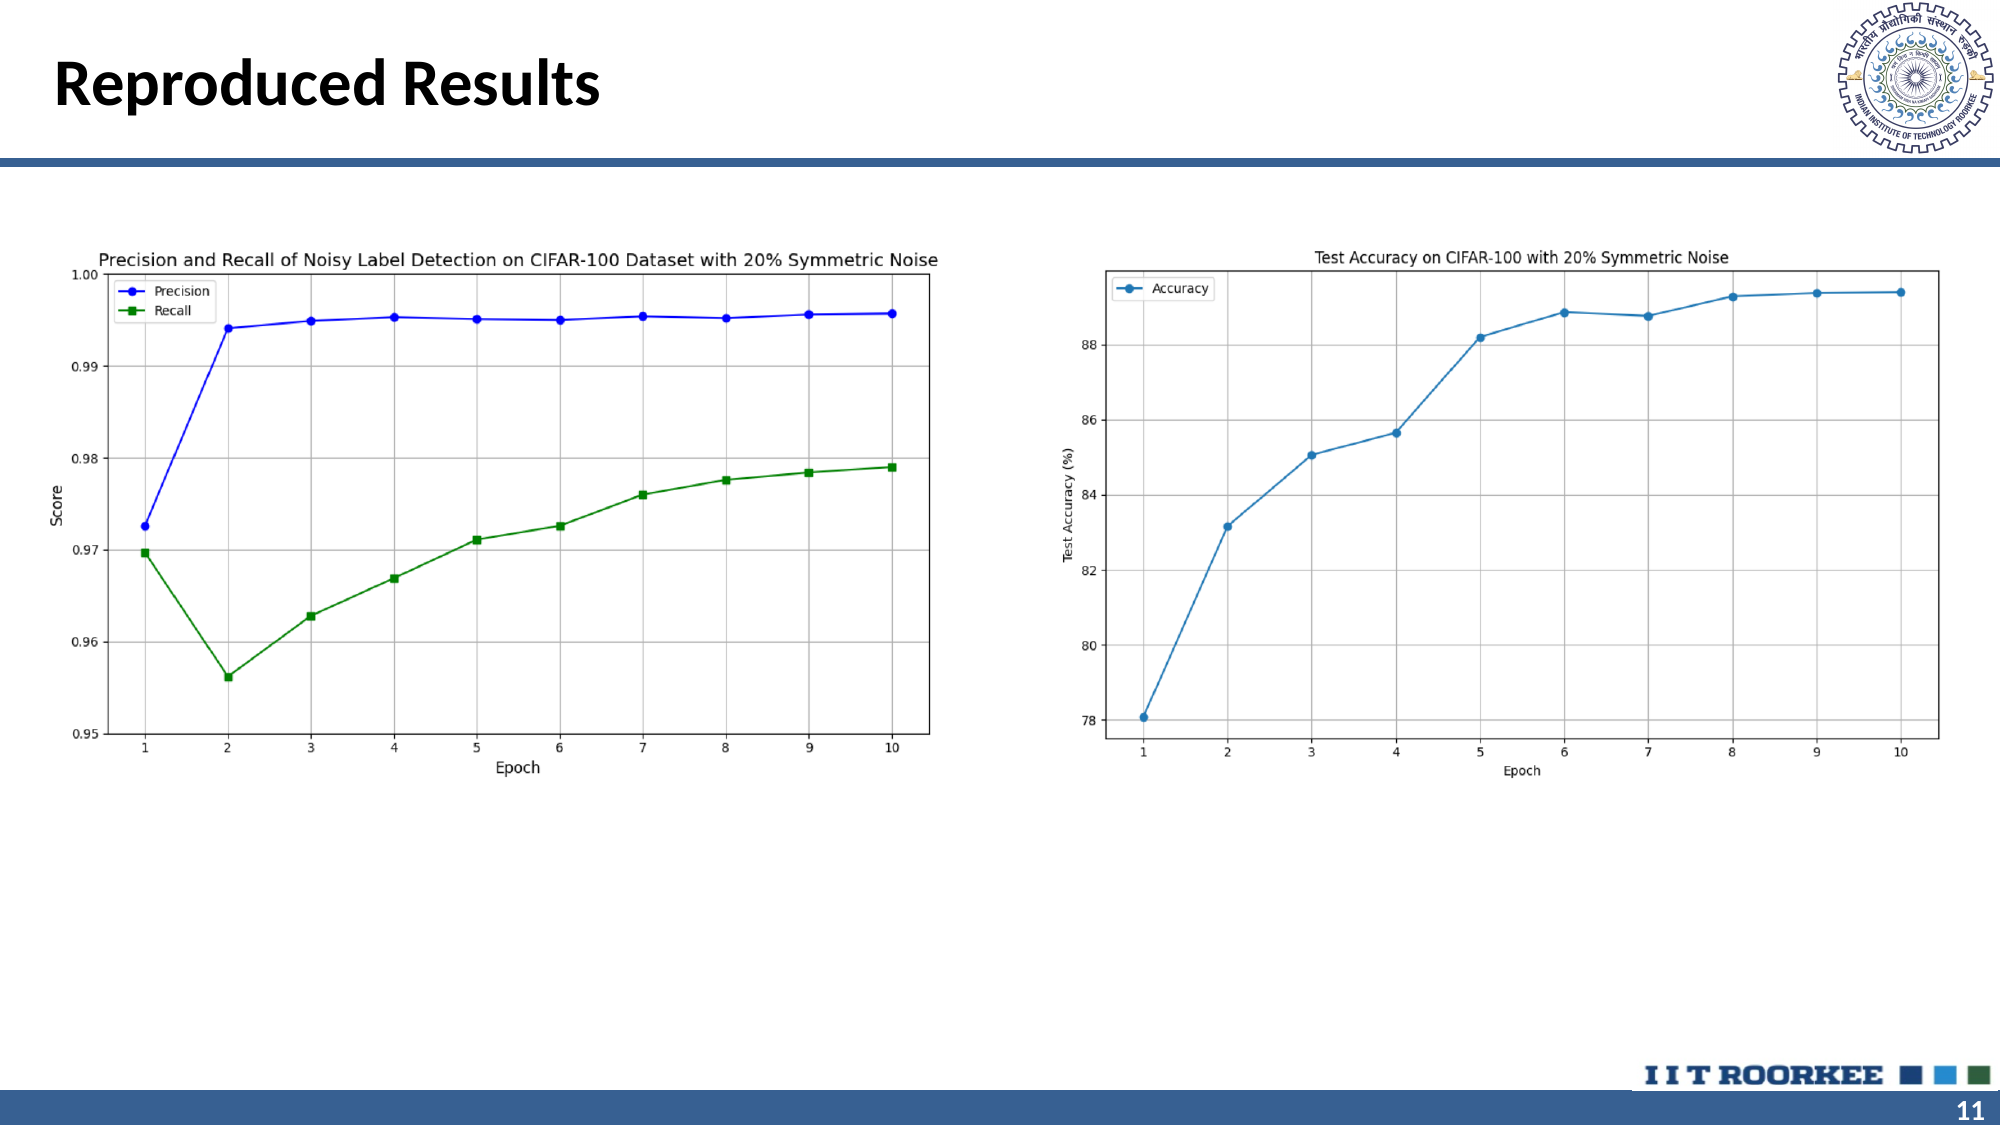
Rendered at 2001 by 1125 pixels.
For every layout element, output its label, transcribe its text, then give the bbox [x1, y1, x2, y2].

picture [1055, 242, 1944, 784]
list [39, 243, 944, 785]
picture [1833, 0, 2000, 158]
title Reproduced Results [39, 33, 1580, 125]
picture [1632, 1057, 1998, 1091]
